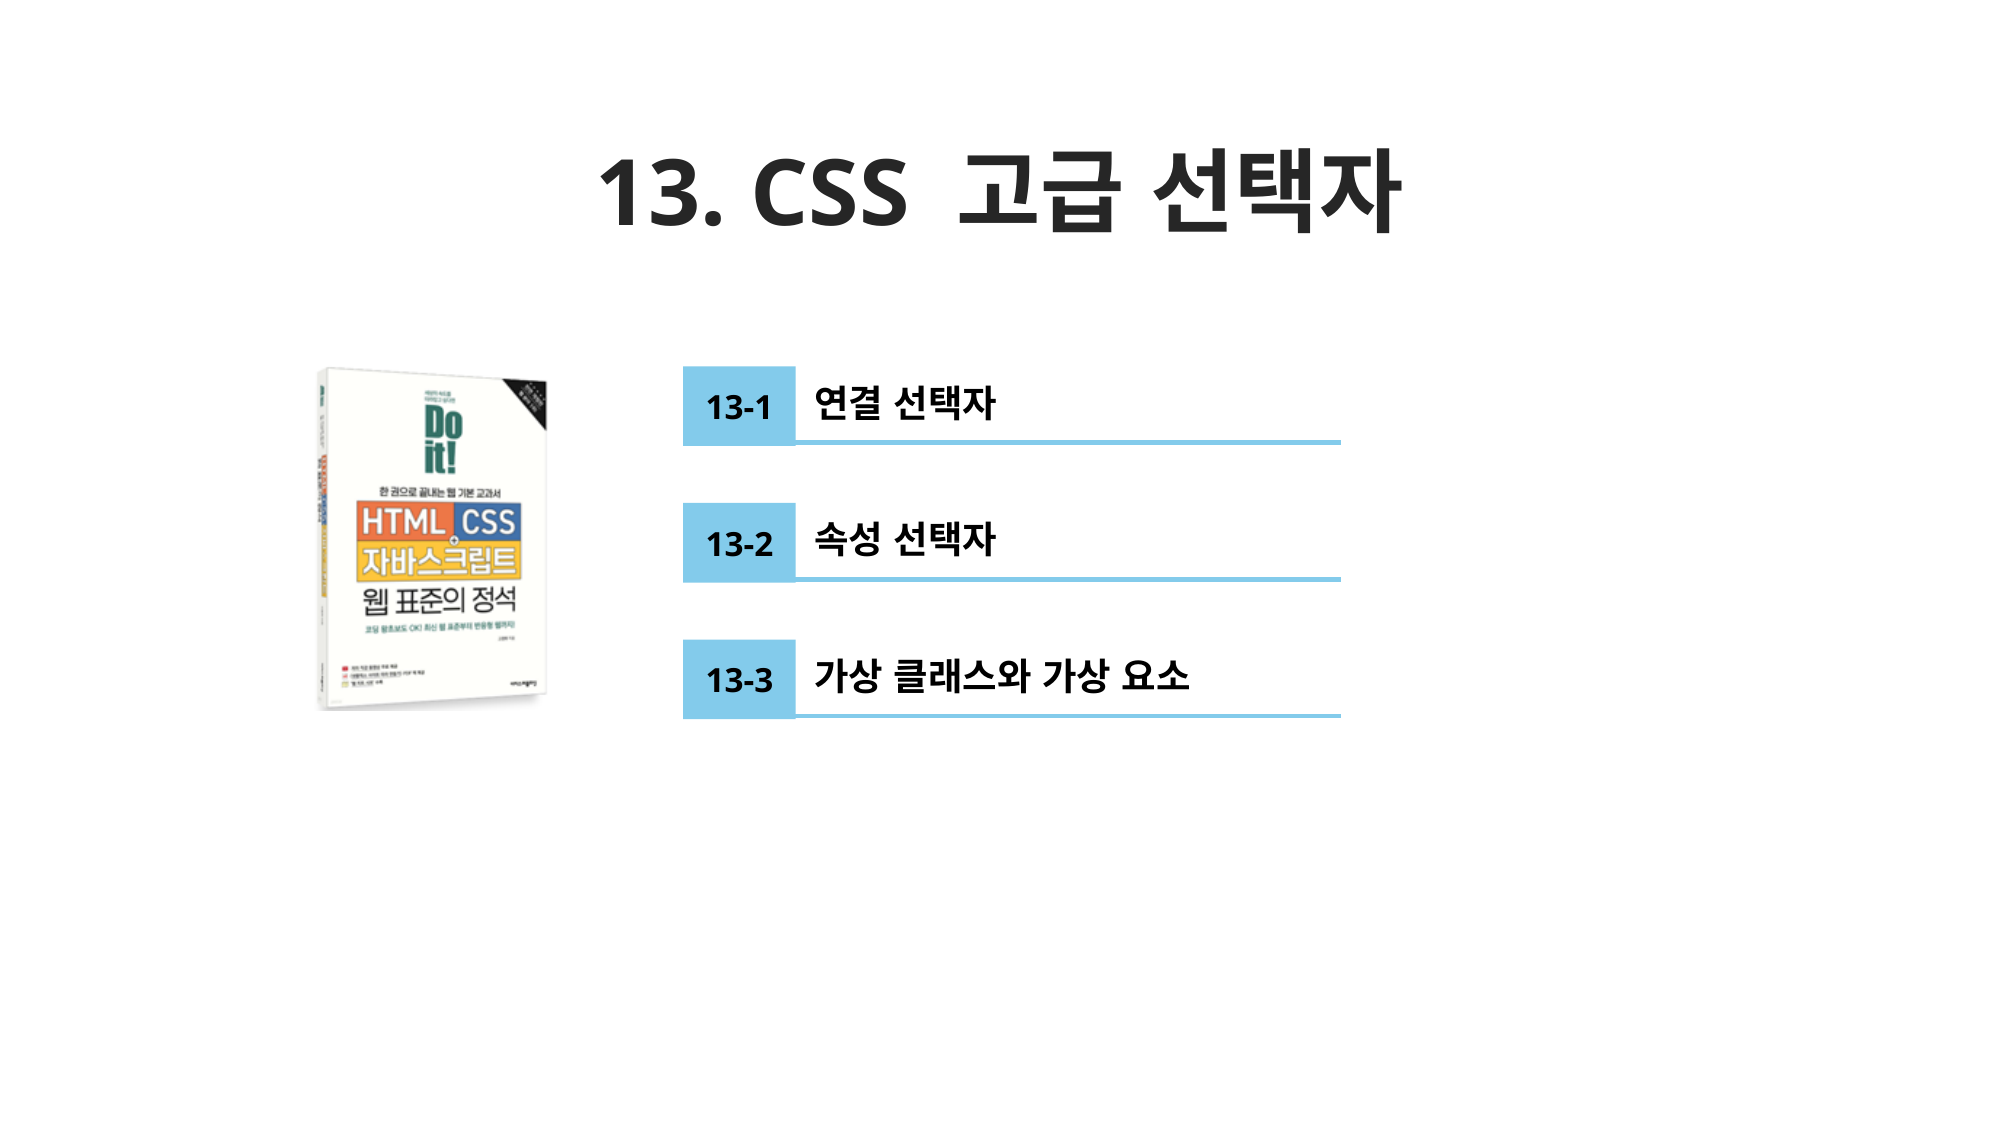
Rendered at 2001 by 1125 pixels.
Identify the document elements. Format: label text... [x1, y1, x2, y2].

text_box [682, 502, 1453, 584]
title 13. CSS 고급 선택자 [249, 116, 1750, 254]
picture [313, 363, 556, 711]
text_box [682, 639, 1453, 720]
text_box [682, 365, 1453, 447]
